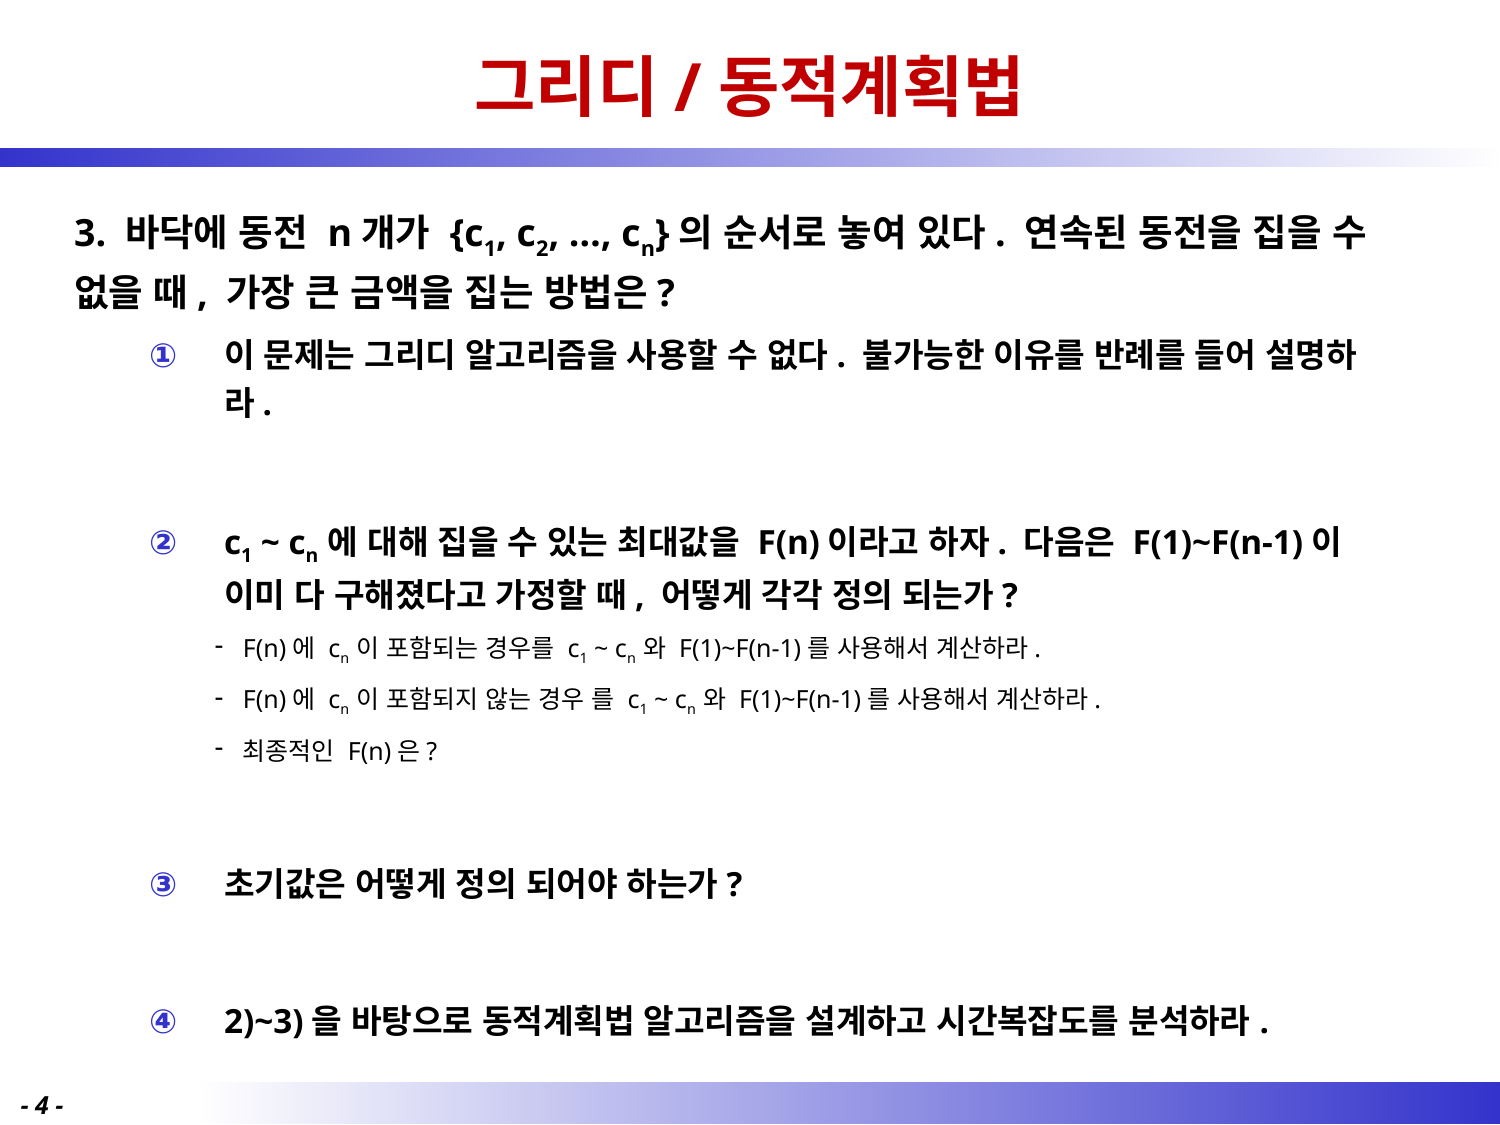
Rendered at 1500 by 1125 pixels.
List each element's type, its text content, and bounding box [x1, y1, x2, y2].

list 3. 바닥에 동전 n개가 {c1, c2, …, cn}의 순서로 놓여 있다. 연속된 동전을 집을 수 없을 때, 가장 큰 금액을 집는 방법은? 이 문제는 그리디 알고리즘을 사용할 수 없다. 불가능한 이유를 반례를 들어 설명하라. c1 ~ cn 에 대해 집을 수 있는 최대값을 F(n)이라고 하자. 다음은 F(1)~F(n-1)이 이미 다 구해졌다고 가정할 때, 어떻게 각각 정의 되는가? F(n)에 cn 이 포함되는 경우를 c1 ~ cn 와 F(1)~F(n-1)를 사용해서 계산하라. F(n)에 cn 이 포함되지 않는 경우 를 c1 ~ cn 와 F(1)~F(n-1)를 사용해서 계산하라. 최종적인 F(n)은? 초기값은 어떻게 정의 되어야 하는가? 2)~3)을 바탕으로 동적계획법 알고리즘을 설계하고 시간복잡도를 분석하라. [58, 191, 1406, 1054]
slide_number - 4 - [5, 1082, 113, 1118]
title 그리디/동적계획법 [112, 7, 1388, 163]
